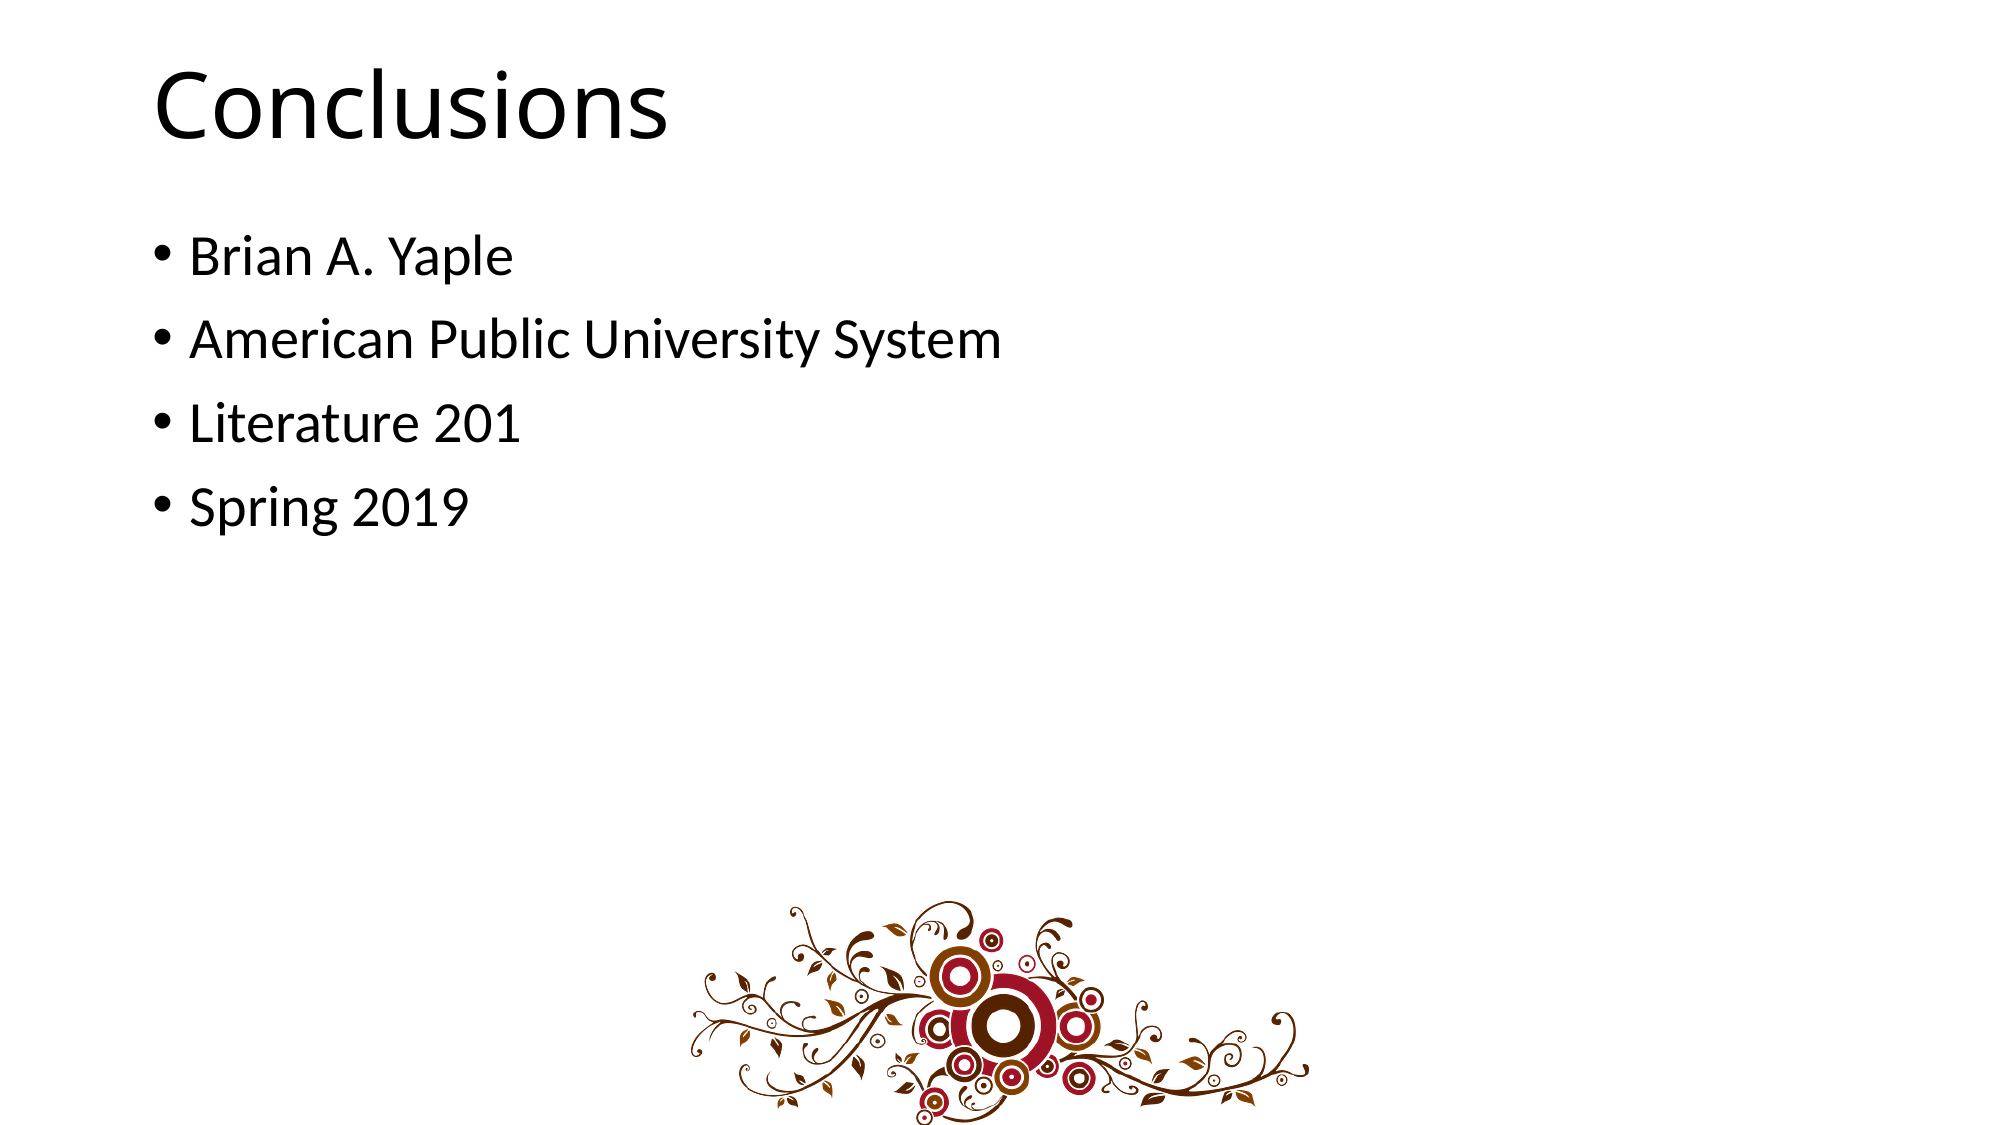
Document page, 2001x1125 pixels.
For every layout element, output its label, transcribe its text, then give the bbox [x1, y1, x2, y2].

title Conclusions [137, 0, 1863, 217]
list Brian A. Yaple American Public University System Literature 201 Spring 2019 [137, 217, 1863, 1014]
picture [691, 858, 1309, 1125]
